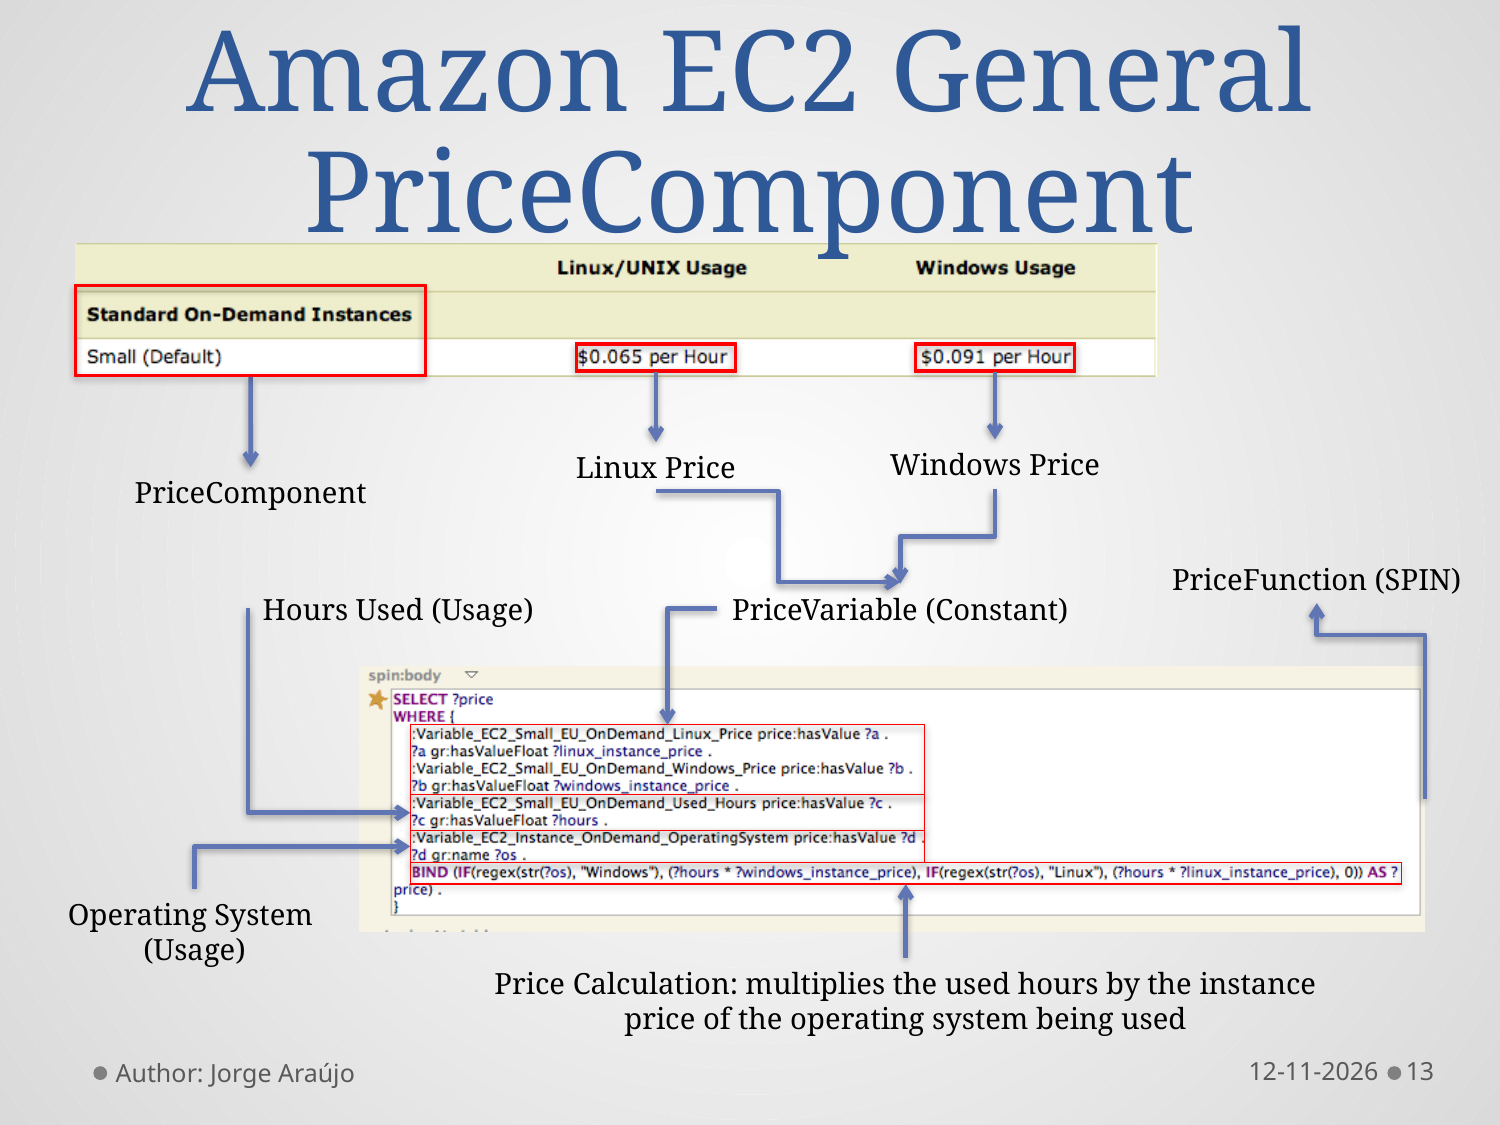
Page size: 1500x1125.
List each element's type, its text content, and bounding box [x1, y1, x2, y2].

title Amazon EC2 General PriceComponent [75, 0, 1425, 263]
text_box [280, 759, 324, 976]
text_box PriceComponent [119, 467, 382, 517]
picture [359, 666, 1426, 932]
text_box Operating System (Usage) [53, 888, 275, 974]
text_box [667, 608, 725, 725]
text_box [900, 489, 995, 585]
picture [74, 243, 1159, 378]
text_box Price Calculation: multiplies the used hours by the instance price of the operating system being used [442, 957, 1369, 1043]
text_box Operating System (Usage) [327, 888, 336, 974]
text_box Linux Price [561, 441, 727, 492]
slide_number 13 [1401, 1042, 1494, 1103]
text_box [1316, 603, 1426, 800]
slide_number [1043, 1042, 1386, 1103]
text_box Windows Price [875, 439, 1115, 489]
footer Author: Jorge Araújo [108, 1042, 576, 1103]
text_box PriceVariable (Constant) [828, 583, 1084, 634]
text_box Hours Used (Usage) [248, 583, 549, 634]
text_box PriceFunction (SPIN) [1157, 553, 1477, 604]
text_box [250, 608, 411, 813]
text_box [732, 414, 824, 659]
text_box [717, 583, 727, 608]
